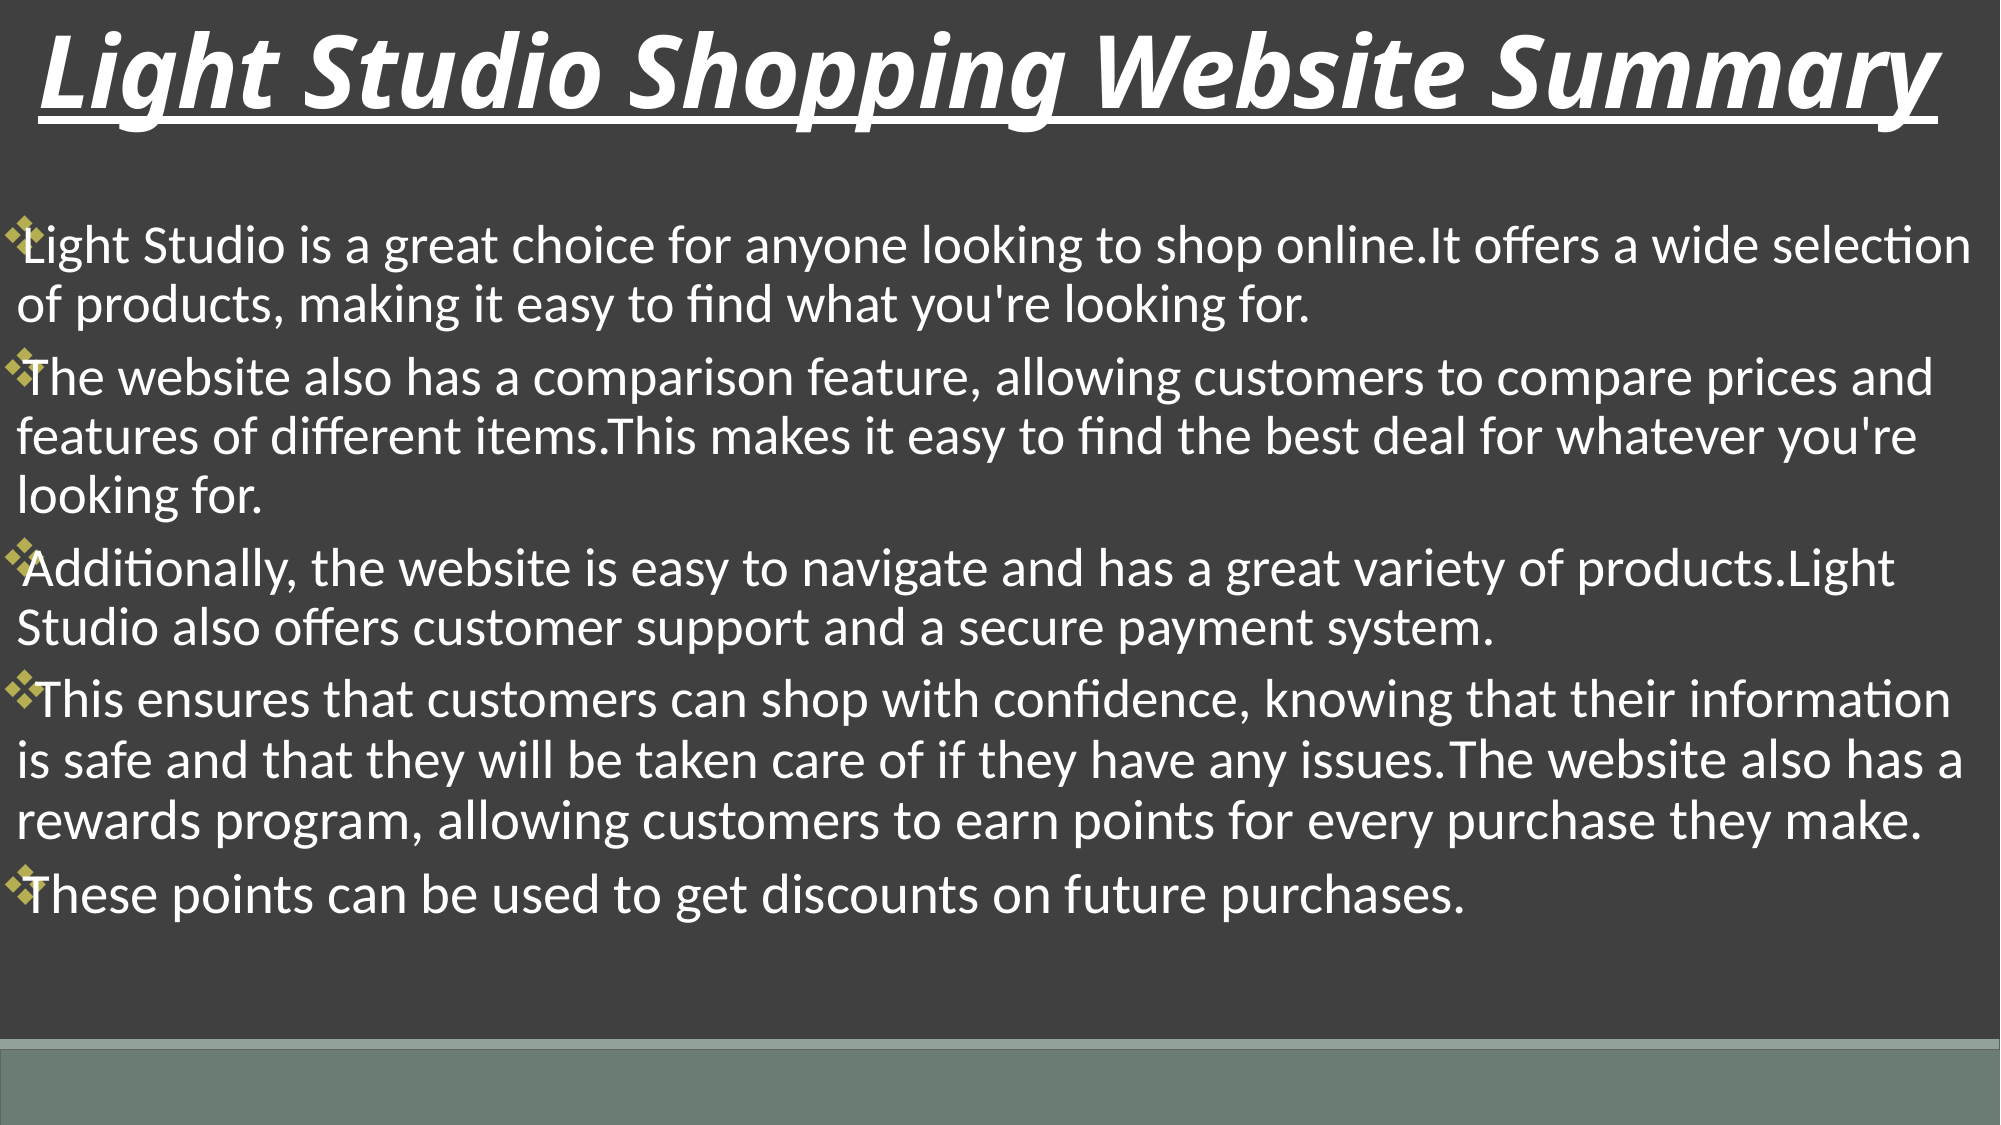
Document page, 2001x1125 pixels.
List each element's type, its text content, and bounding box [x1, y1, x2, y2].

list Light Studio is a great choice for anyone looking to shop online.It offers a wide selection of products, making it easy to find what you're looking for. The website also has a comparison feature, allowing customers to compare prices and features of different items.This makes it easy to find the best deal for whatever you're looking for. Additionally, the website is easy to navigate and has a great variety of products.Light Studio also offers customer support and a secure payment system. This ensures that customers can shop with confidence, knowing that their information is safe and that they will be taken care of if they have any issues.The website also has a rewards program, allowing customers to earn points for every purchase they make. These points can be used to get discounts on future purchases. [0, 208, 1977, 986]
title Light Studio Shopping Website Summary [0, 0, 1977, 137]
